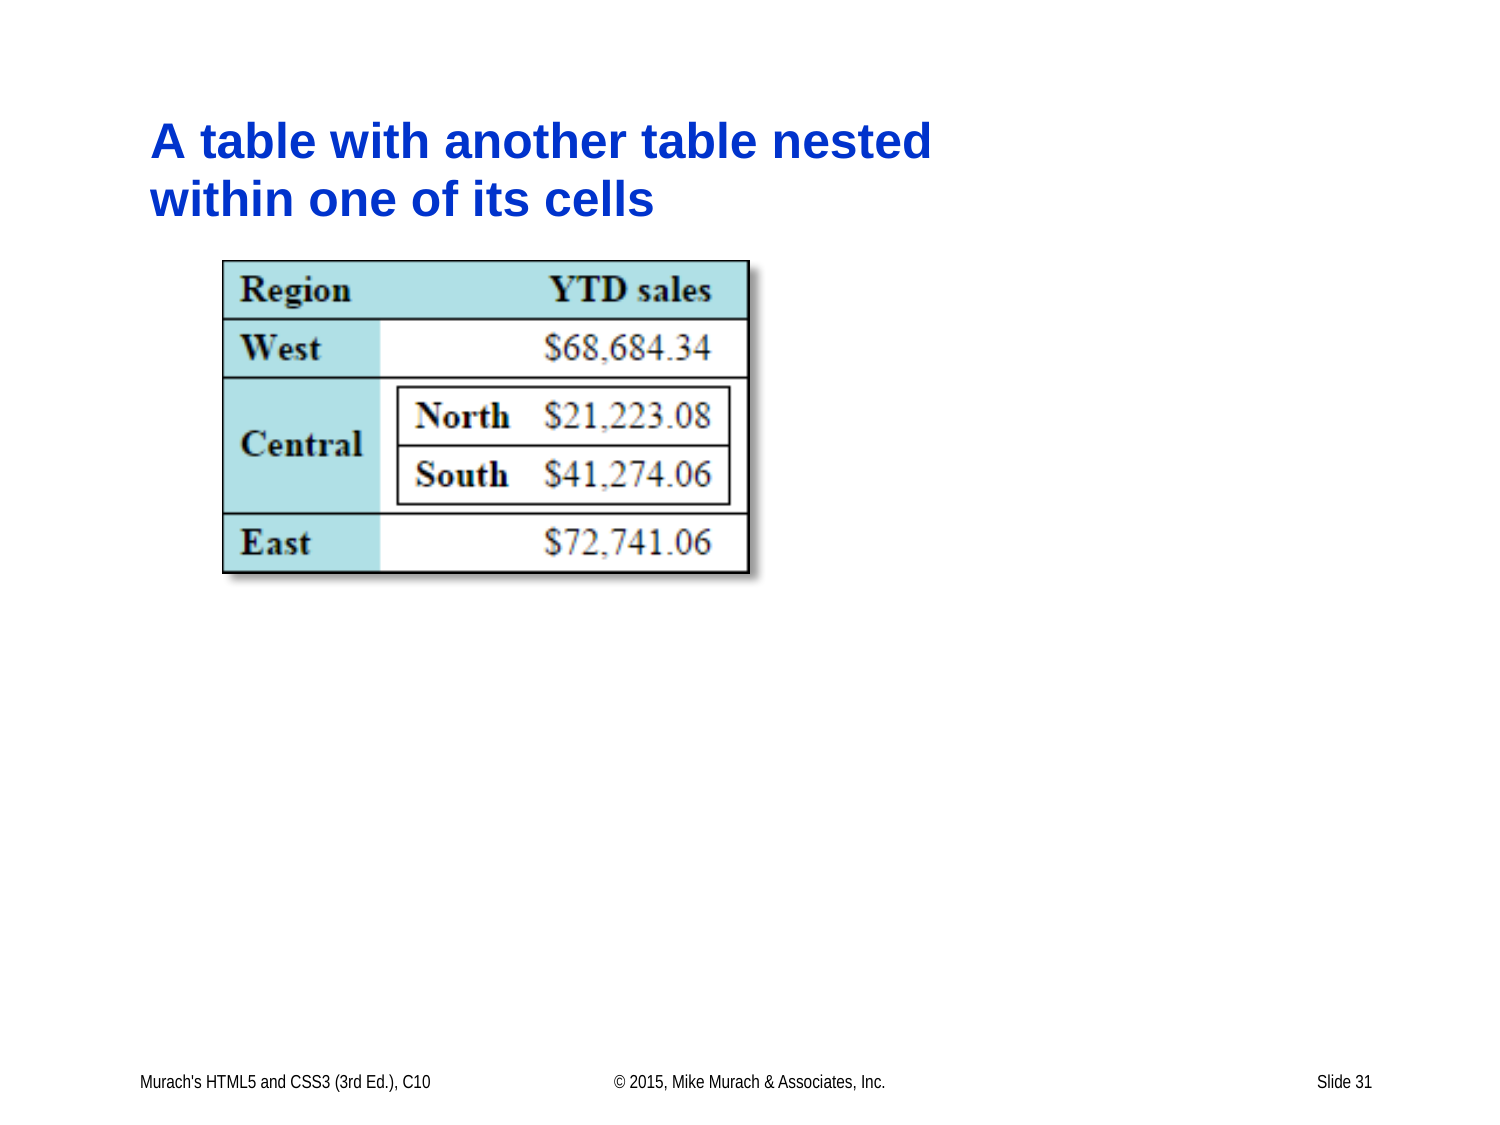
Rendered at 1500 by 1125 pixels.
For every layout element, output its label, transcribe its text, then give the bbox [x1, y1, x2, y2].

slide_number Murach's HTML5 and CSS3 (3rd Ed.), C10 [125, 1025, 450, 1100]
picture [222, 260, 751, 574]
footer © 2015, Mike Murach & Associates, Inc. [474, 1025, 1025, 1100]
slide_number Slide 31 [1074, 1025, 1388, 1100]
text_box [149, 112, 1348, 241]
